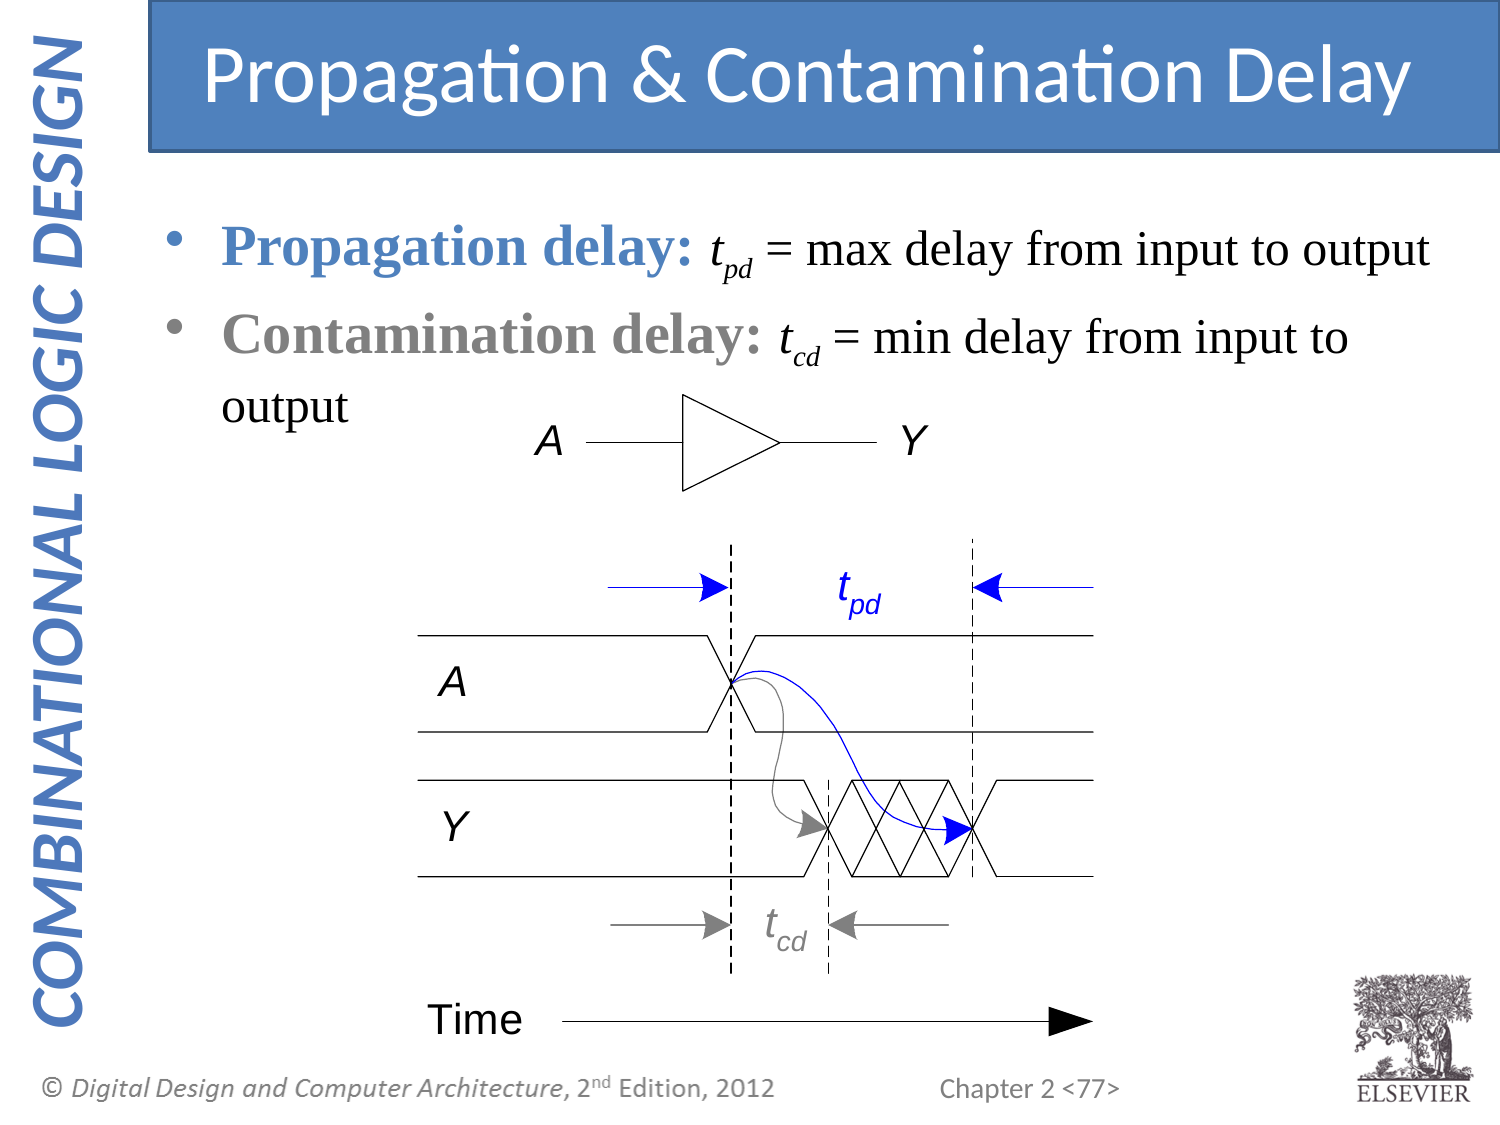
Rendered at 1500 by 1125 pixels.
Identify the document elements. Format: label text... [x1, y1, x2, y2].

picture [0, 0, 1500, 1125]
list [399, 387, 1146, 1076]
text_box Propagation delay: tpd = max delay from input to output Contamination delay: tcd = min delay from input to output [150, 199, 1450, 1013]
text_box Propagation & Contamination Delay [187, 11, 1488, 126]
